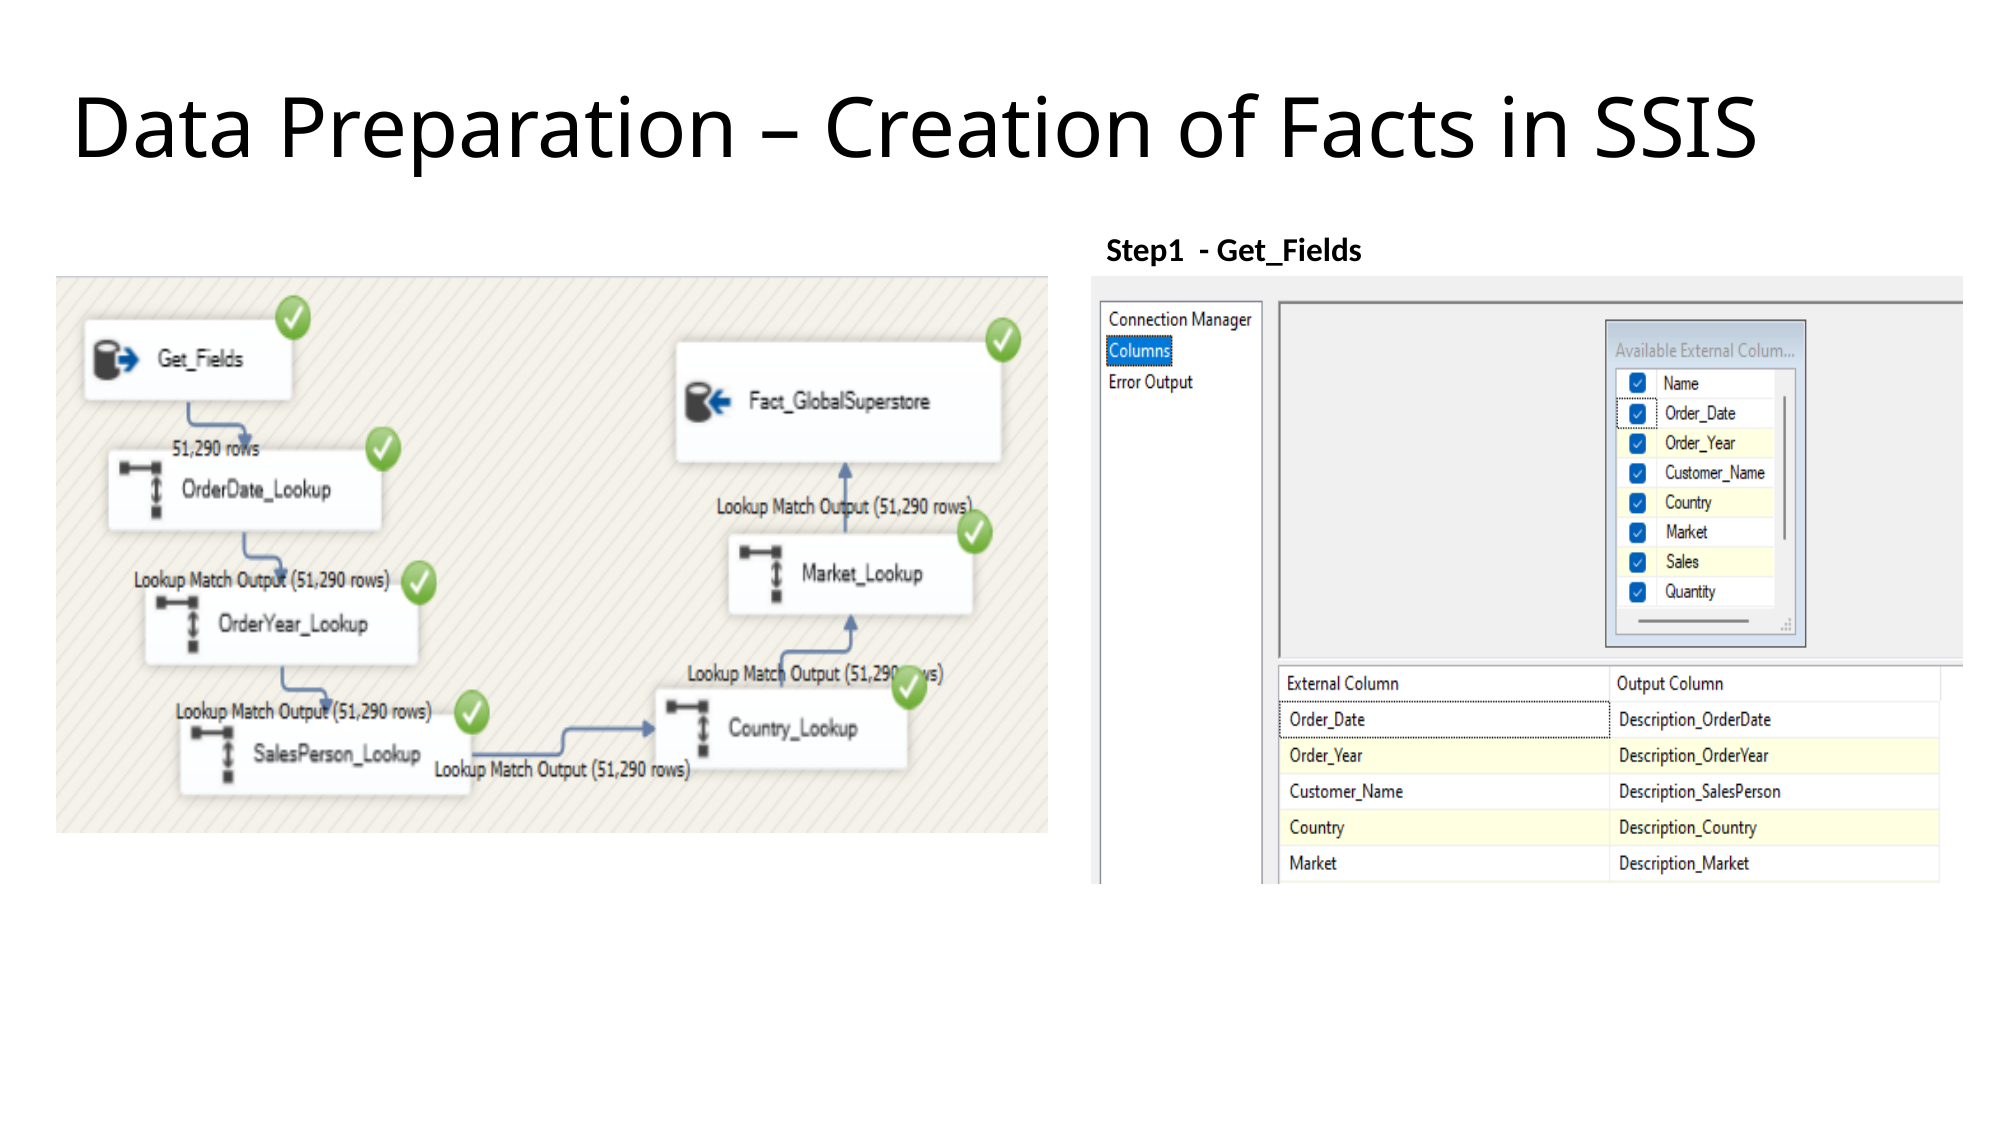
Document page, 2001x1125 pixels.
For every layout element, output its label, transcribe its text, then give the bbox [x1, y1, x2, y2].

picture [1091, 276, 1963, 884]
title Data Preparation – Creation of Facts in SSIS [56, 22, 2000, 240]
text_box Step1 - Get_Fields [1091, 220, 1542, 276]
picture [56, 276, 1048, 833]
